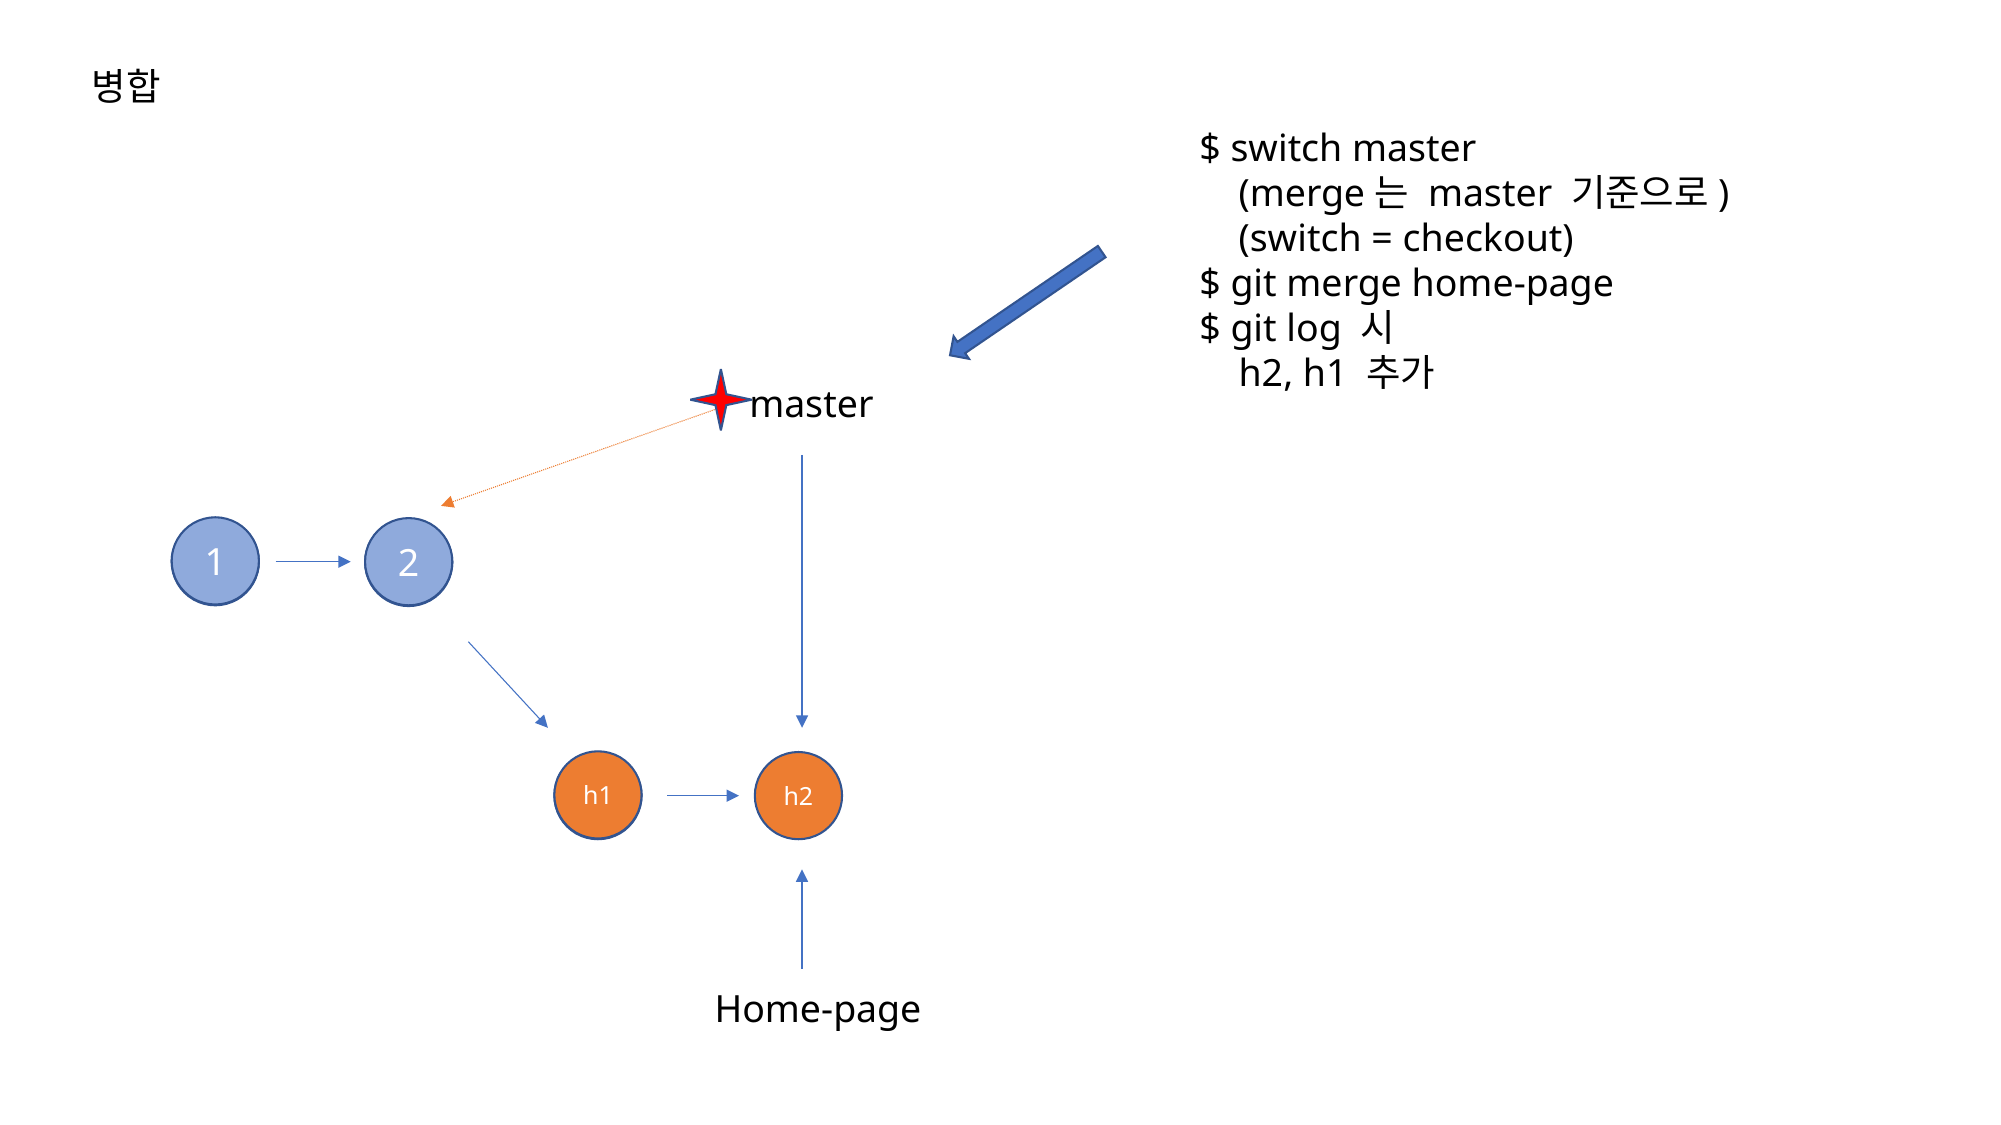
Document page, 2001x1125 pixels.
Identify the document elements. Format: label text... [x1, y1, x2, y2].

text_box master [734, 372, 943, 433]
text_box h1 [553, 750, 643, 840]
text_box $ switch master (merge는 master 기준으로) (switch = checkout) $ git merge home-page $ git log 시 h2, h1 추가 [1184, 116, 1882, 401]
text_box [440, 404, 735, 506]
text_box 병합 [76, 55, 441, 116]
text_box 1 [170, 516, 260, 606]
text_box [690, 368, 752, 405]
text_box 2 [364, 517, 454, 607]
text_box Home-page [699, 977, 1028, 1038]
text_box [468, 641, 548, 728]
text_box [948, 244, 1108, 361]
text_box h2 [753, 750, 844, 841]
